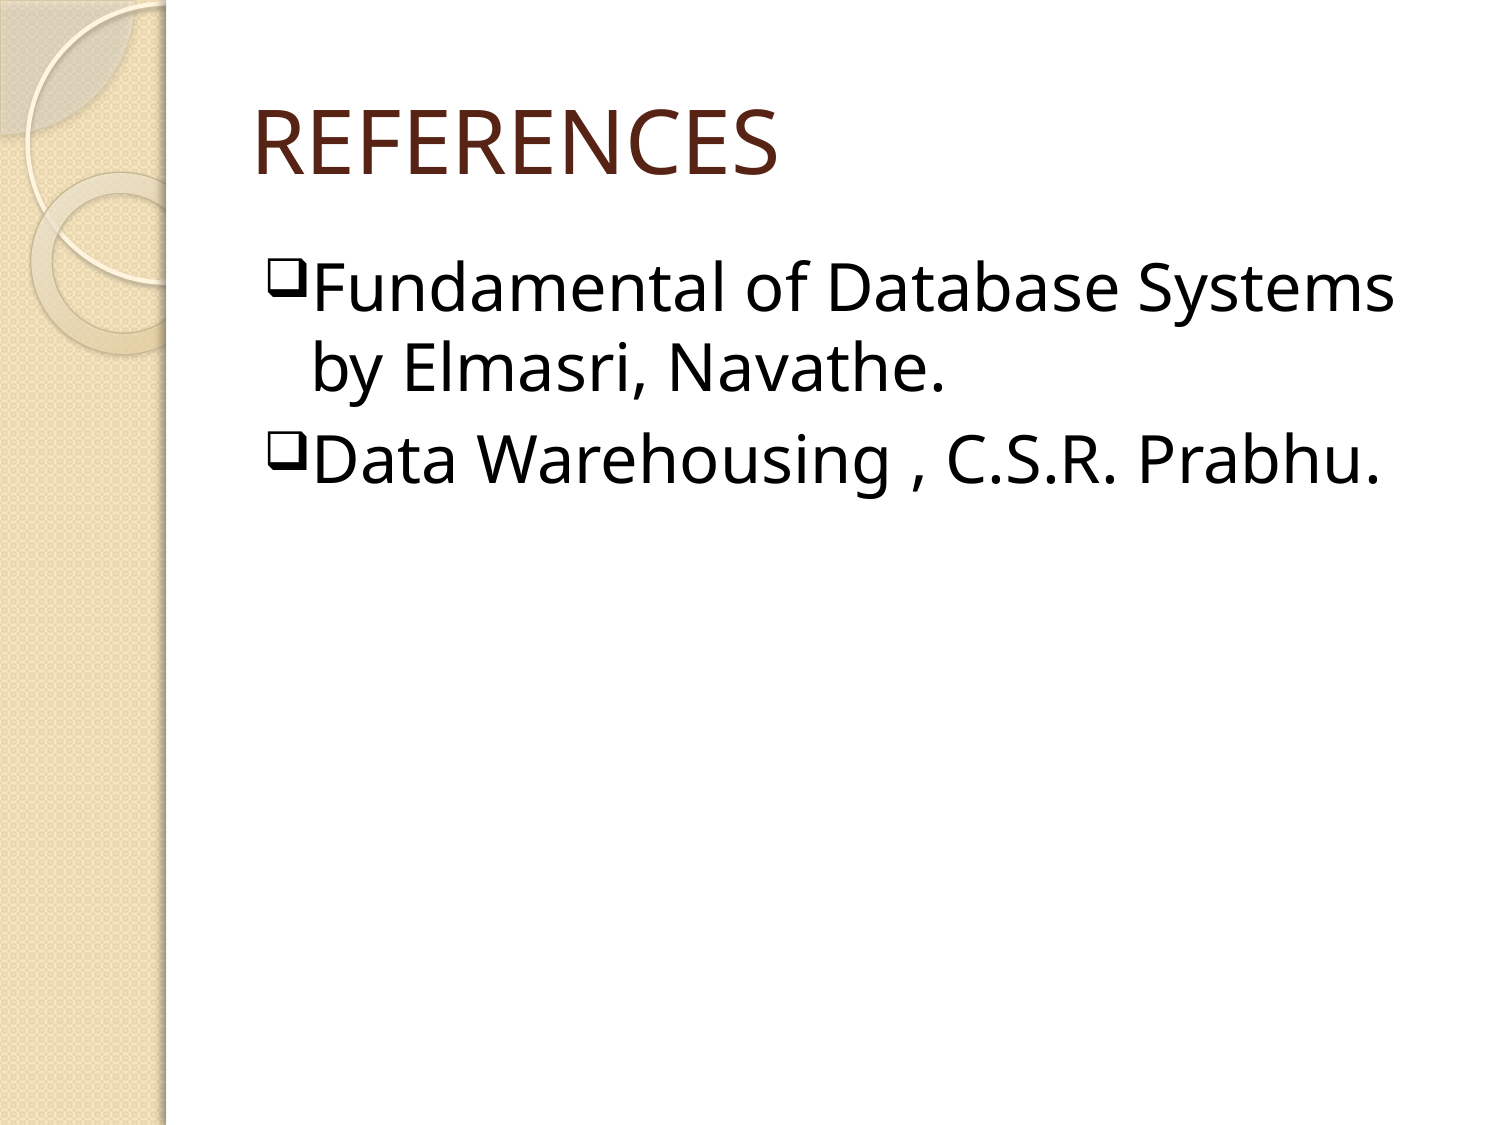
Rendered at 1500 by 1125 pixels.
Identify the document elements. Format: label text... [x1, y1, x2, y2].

title REFERENCES [235, 45, 1466, 233]
list Fundamental of Database Systems by Elmasri, Navathe. Data Warehousing , C.S.R. Prabhu. [235, 237, 1466, 1025]
